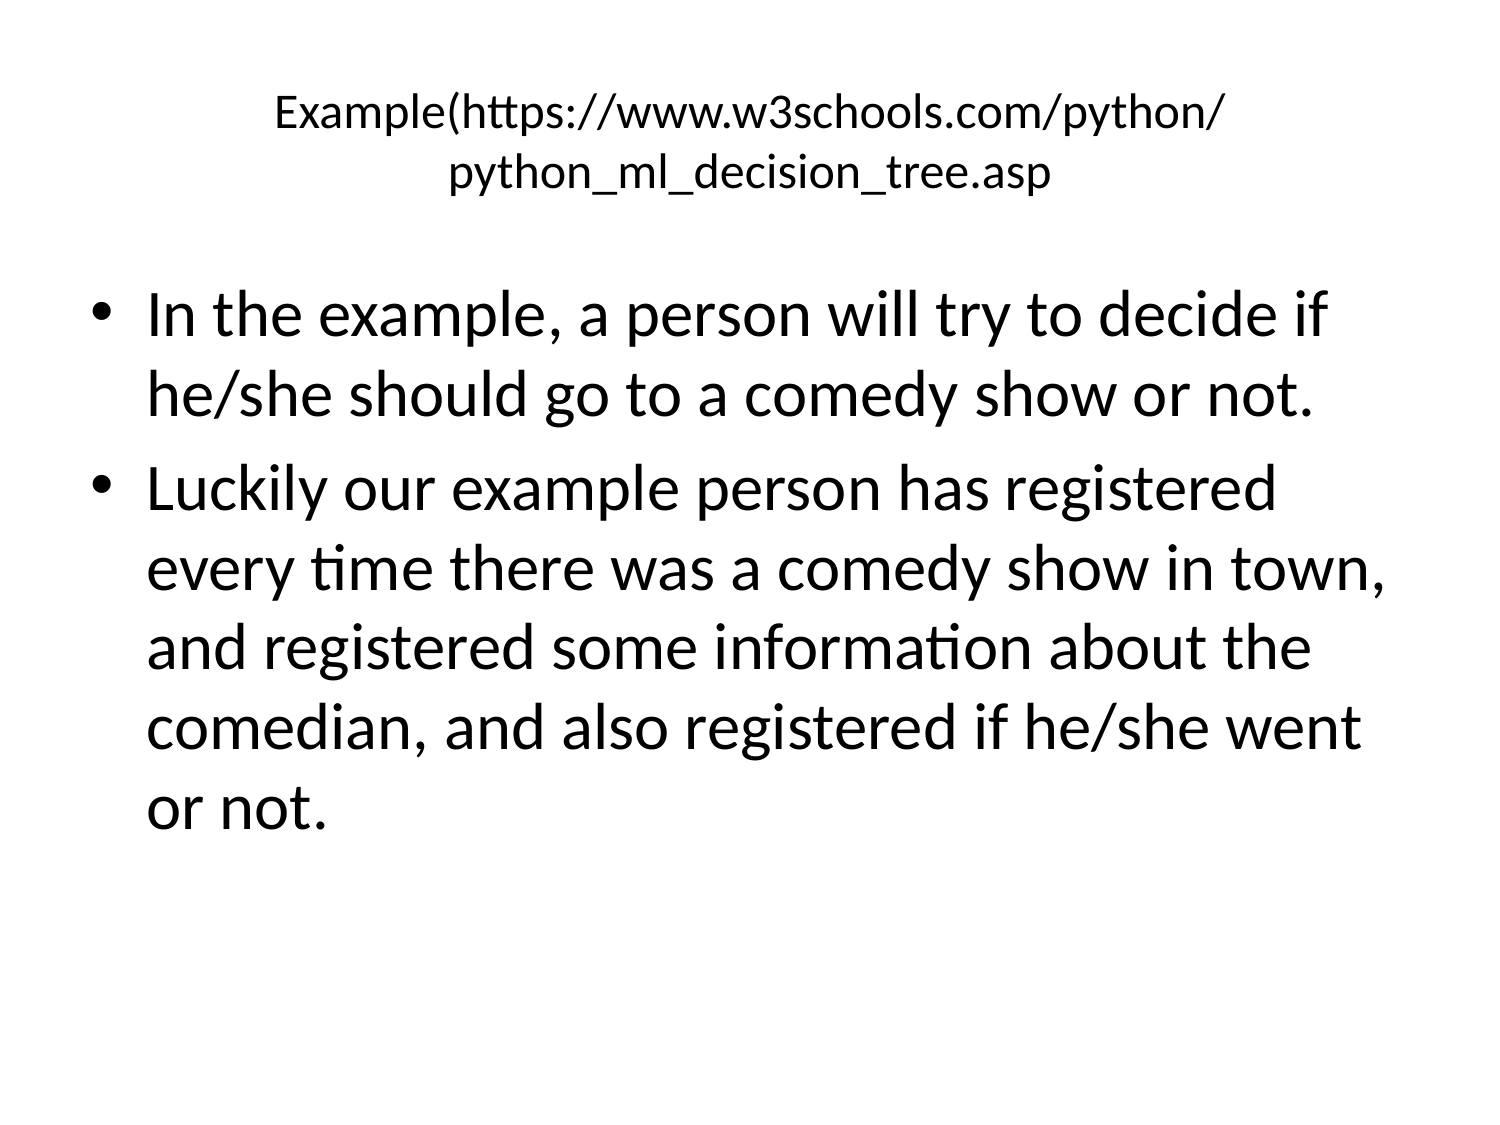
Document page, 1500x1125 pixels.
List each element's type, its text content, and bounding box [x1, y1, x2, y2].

title Example(https://www.w3schools.com/python/python_ml_decision_tree.asp [75, 45, 1425, 233]
list In the example, a person will try to decide if he/she should go to a comedy show or not. Luckily our example person has registered every time there was a comedy show in town, and registered some information about the comedian, and also registered if he/she went or not. [75, 262, 1425, 1005]
